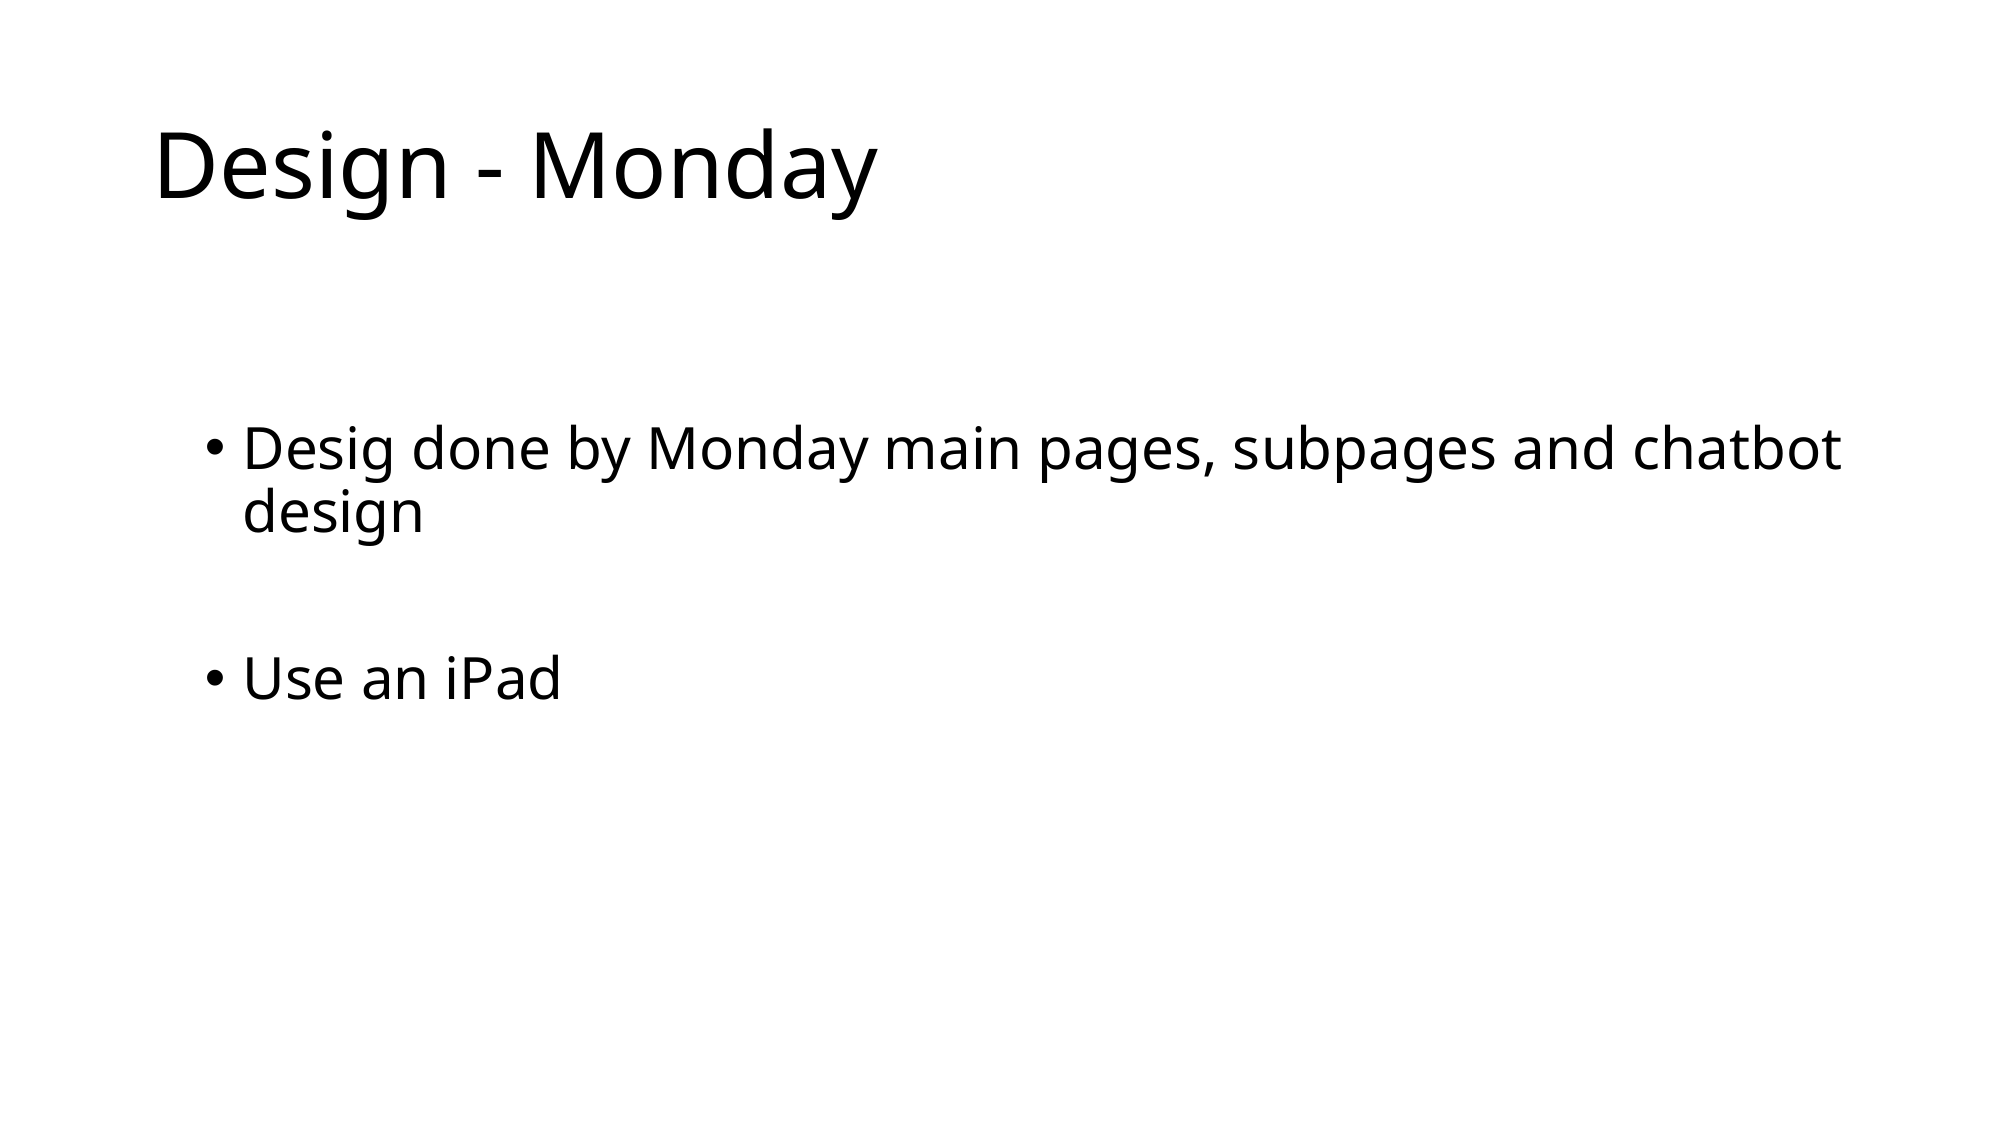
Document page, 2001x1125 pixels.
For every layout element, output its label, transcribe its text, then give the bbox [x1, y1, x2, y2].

title Design - Monday [137, 59, 1863, 278]
list Desig done by Monday main pages, subpages and chatbot design Use an iPad [190, 411, 1916, 1125]
